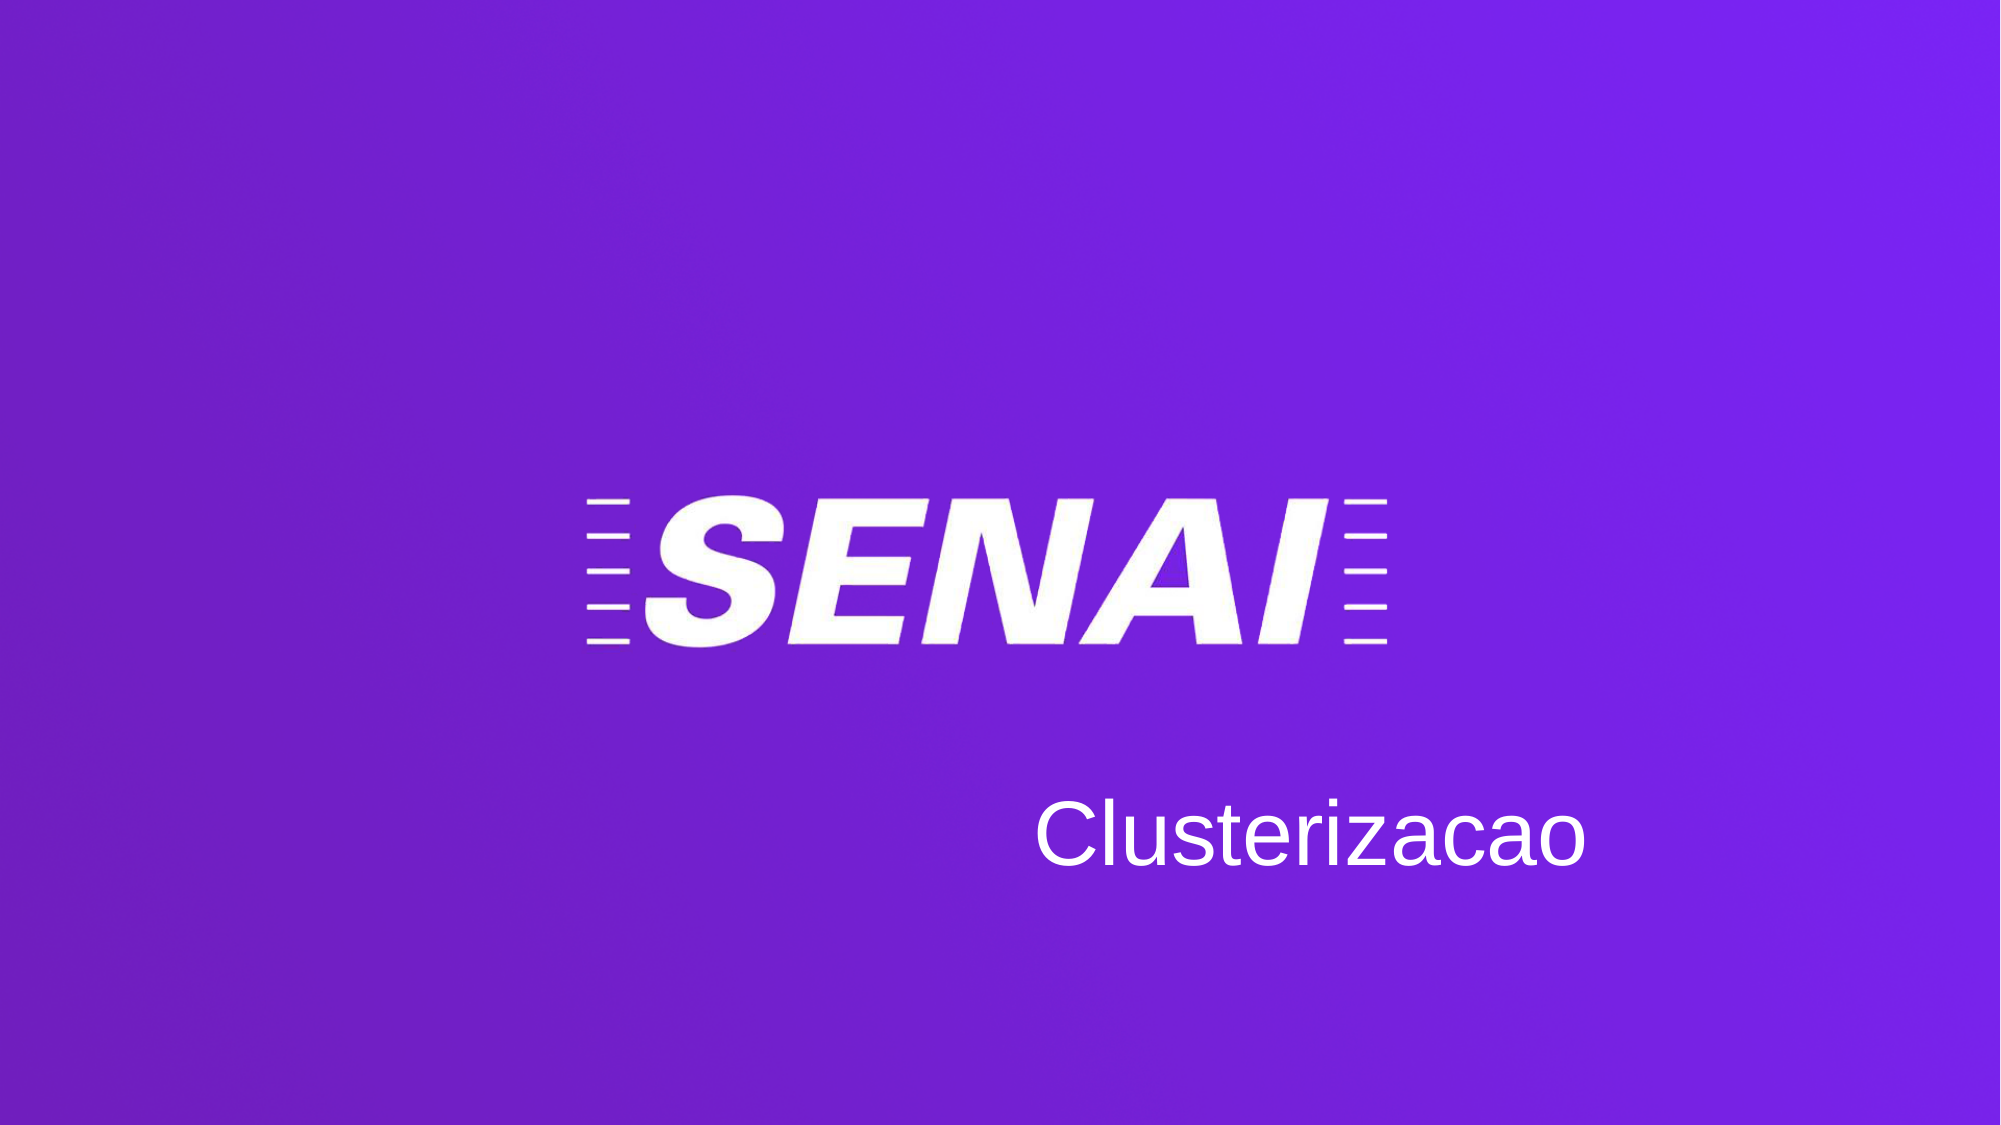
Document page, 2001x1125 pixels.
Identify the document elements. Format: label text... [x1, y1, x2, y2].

picture [0, 0, 2001, 1125]
title Clusterizacao [1018, 727, 1863, 945]
